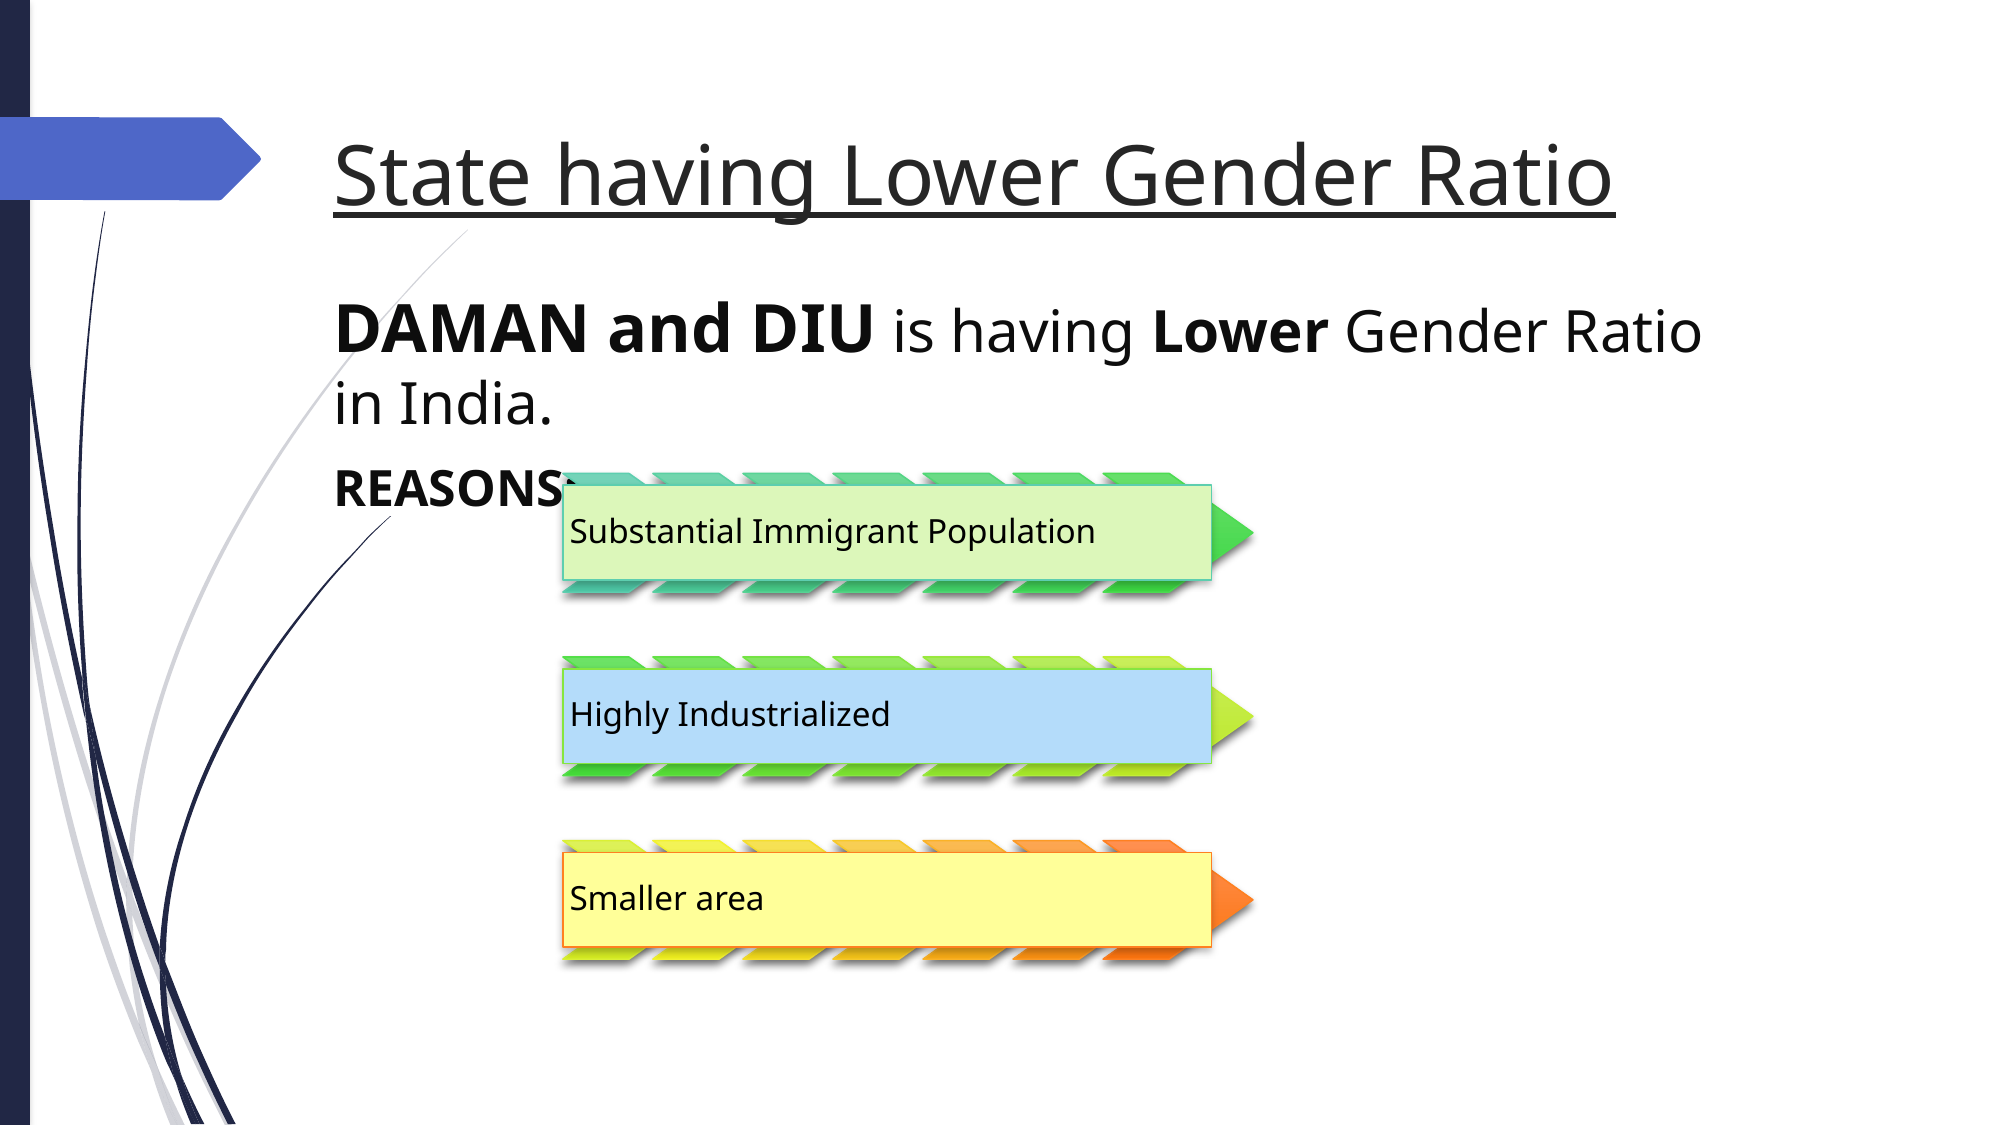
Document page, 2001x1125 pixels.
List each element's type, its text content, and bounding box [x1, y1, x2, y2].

list DAMAN and DIU is having Lower Gender Ratio in India. REASONS: [318, 278, 1781, 1049]
title State having Lower Gender Ratio [318, 114, 1781, 225]
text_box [332, 414, 1483, 960]
